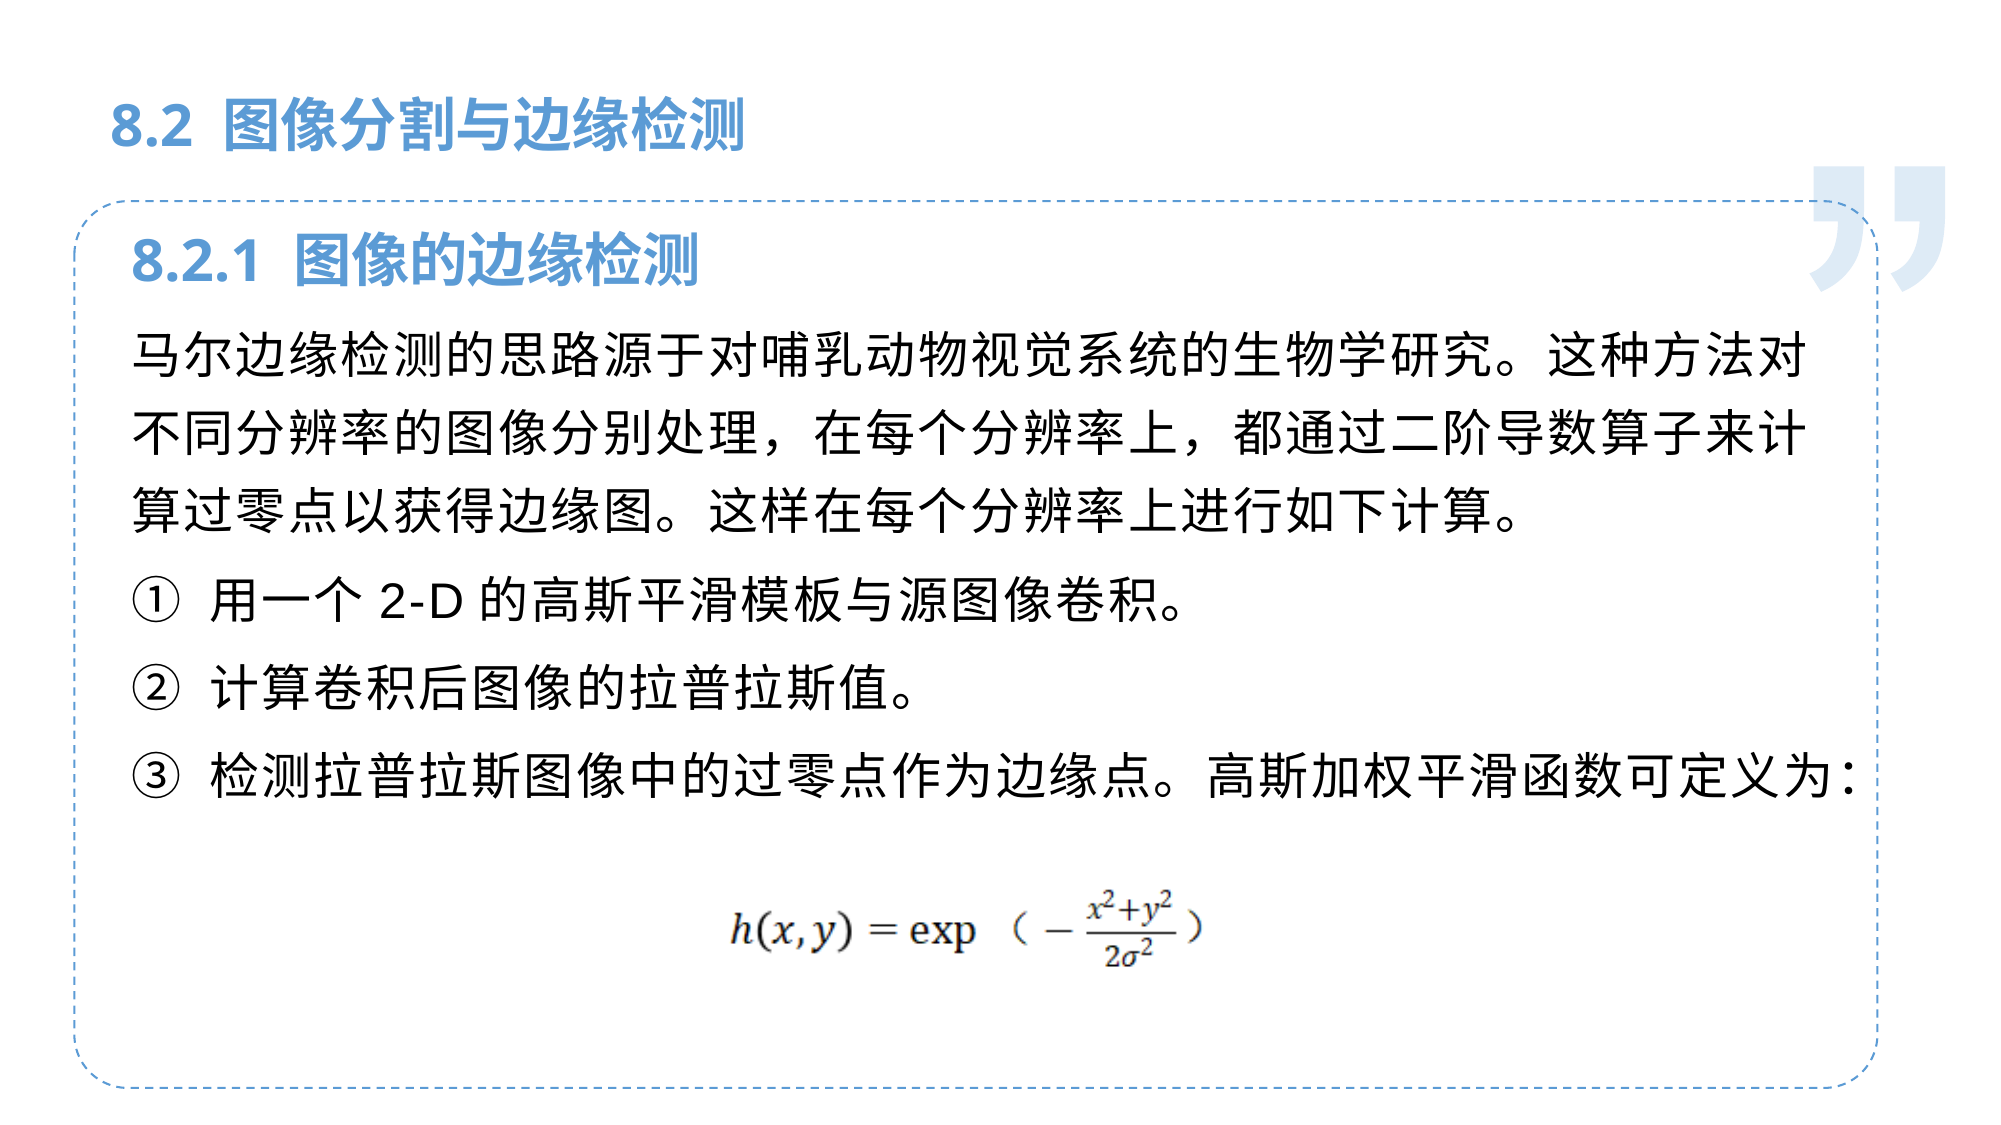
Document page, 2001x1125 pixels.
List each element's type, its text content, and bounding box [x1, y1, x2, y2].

text_box 8.2 图像分割与边缘检测 [99, 78, 905, 167]
text_box [73, 200, 1879, 1089]
text_box [1890, 166, 1946, 292]
picture [661, 854, 1339, 1011]
text_box [1813, 166, 1865, 216]
text_box 8.2.1 图像的边缘检测 [120, 213, 926, 302]
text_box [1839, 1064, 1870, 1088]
